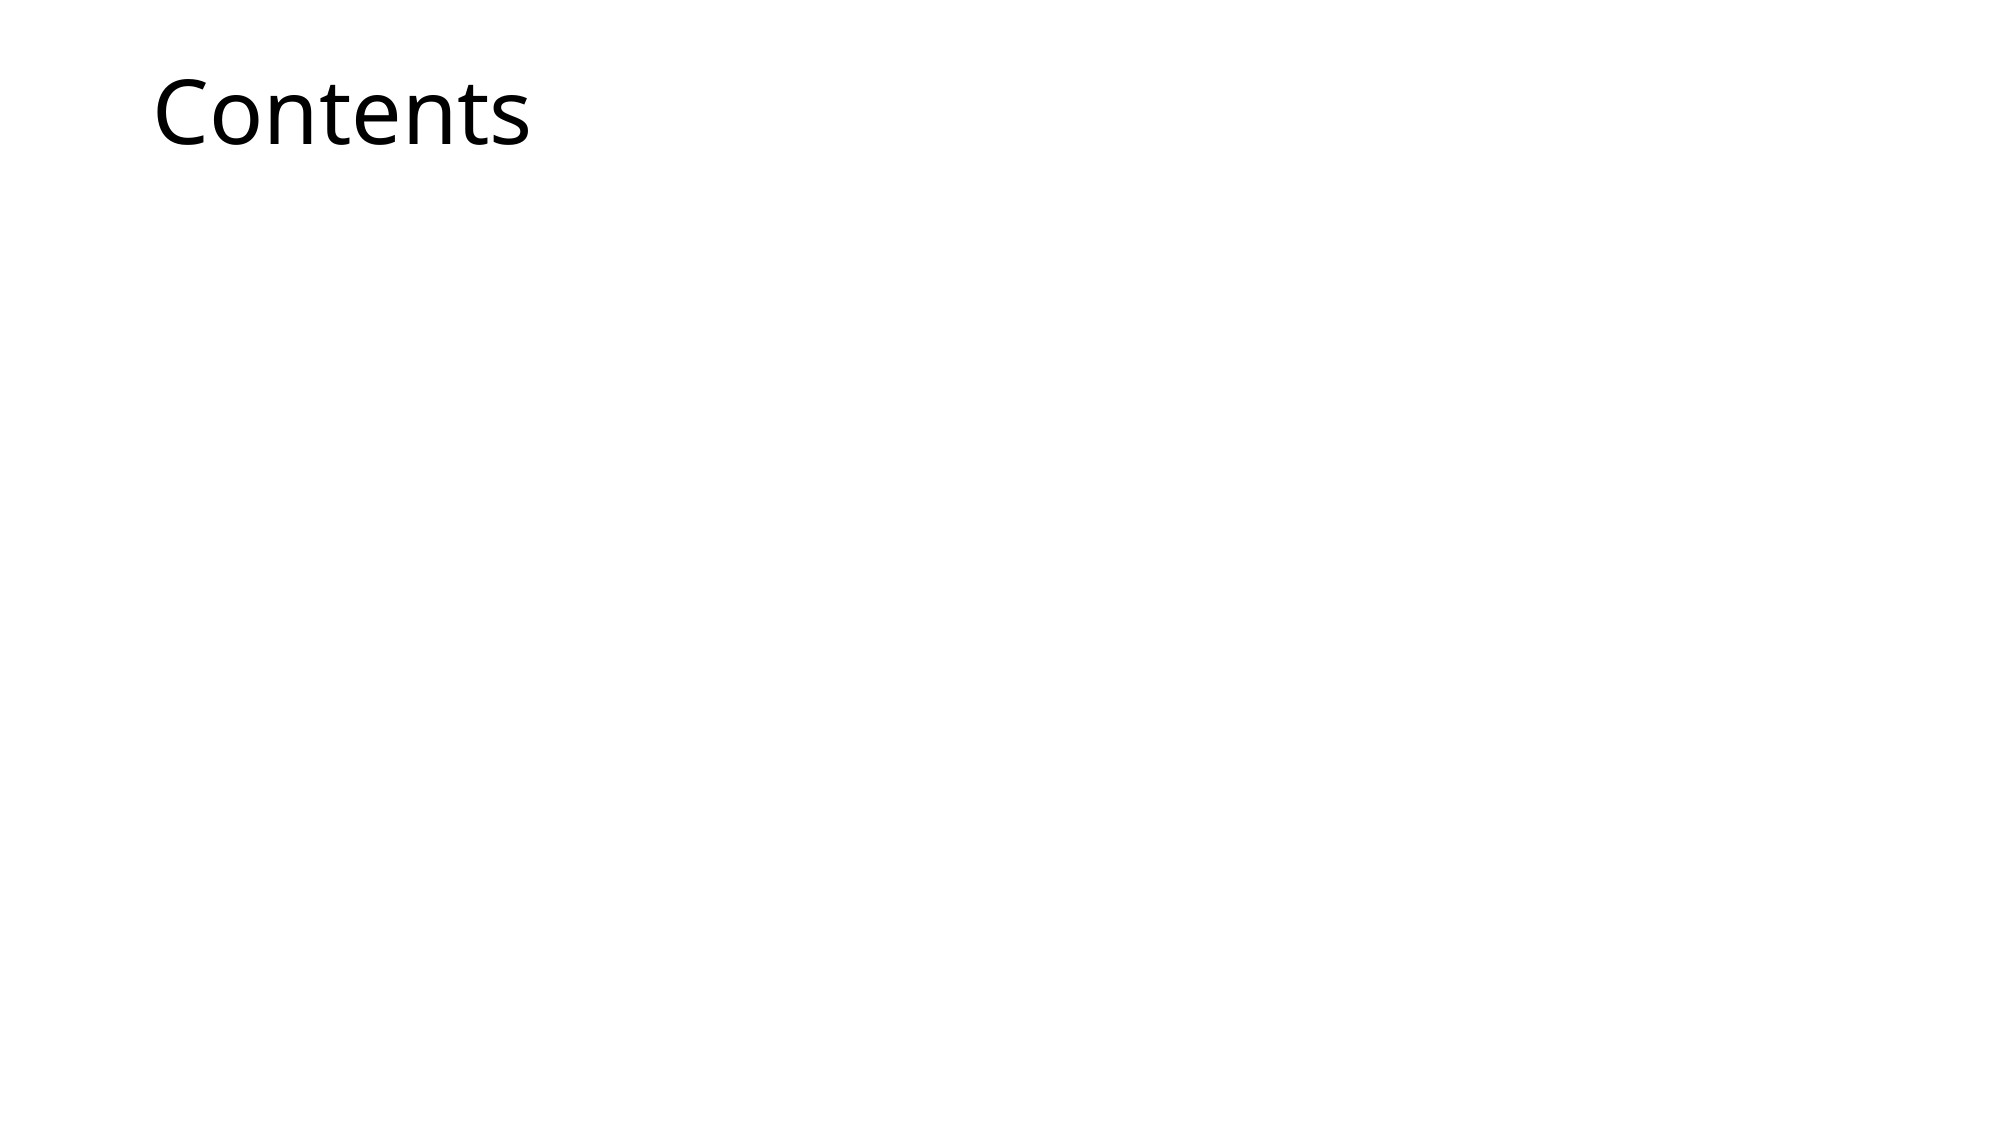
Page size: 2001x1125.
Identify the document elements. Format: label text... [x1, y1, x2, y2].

title Contents [137, 59, 1863, 173]
